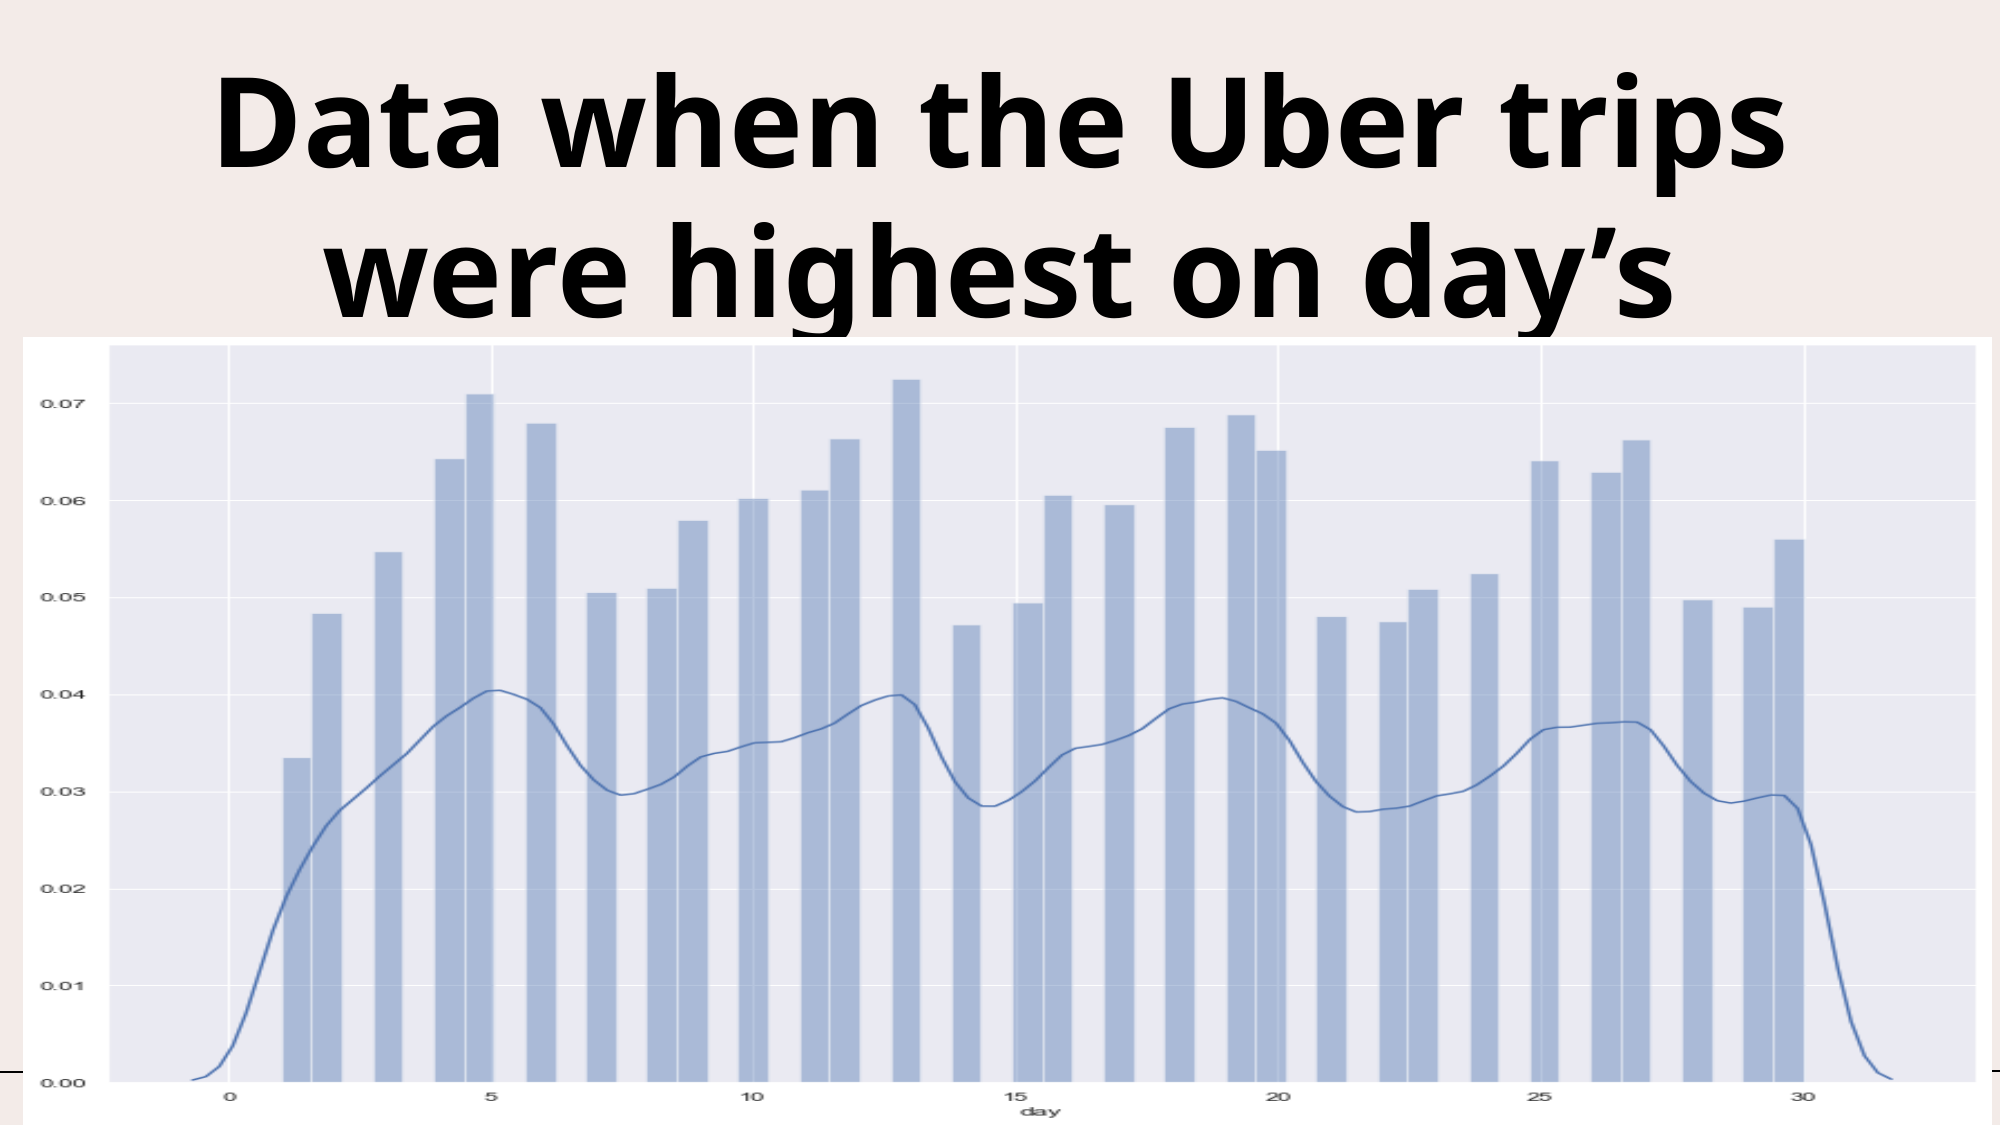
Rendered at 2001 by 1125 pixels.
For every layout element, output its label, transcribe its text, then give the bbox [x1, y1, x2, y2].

picture [23, 337, 1992, 1125]
title Data when the Uber trips were highest on day’s basis. [187, 34, 1813, 337]
